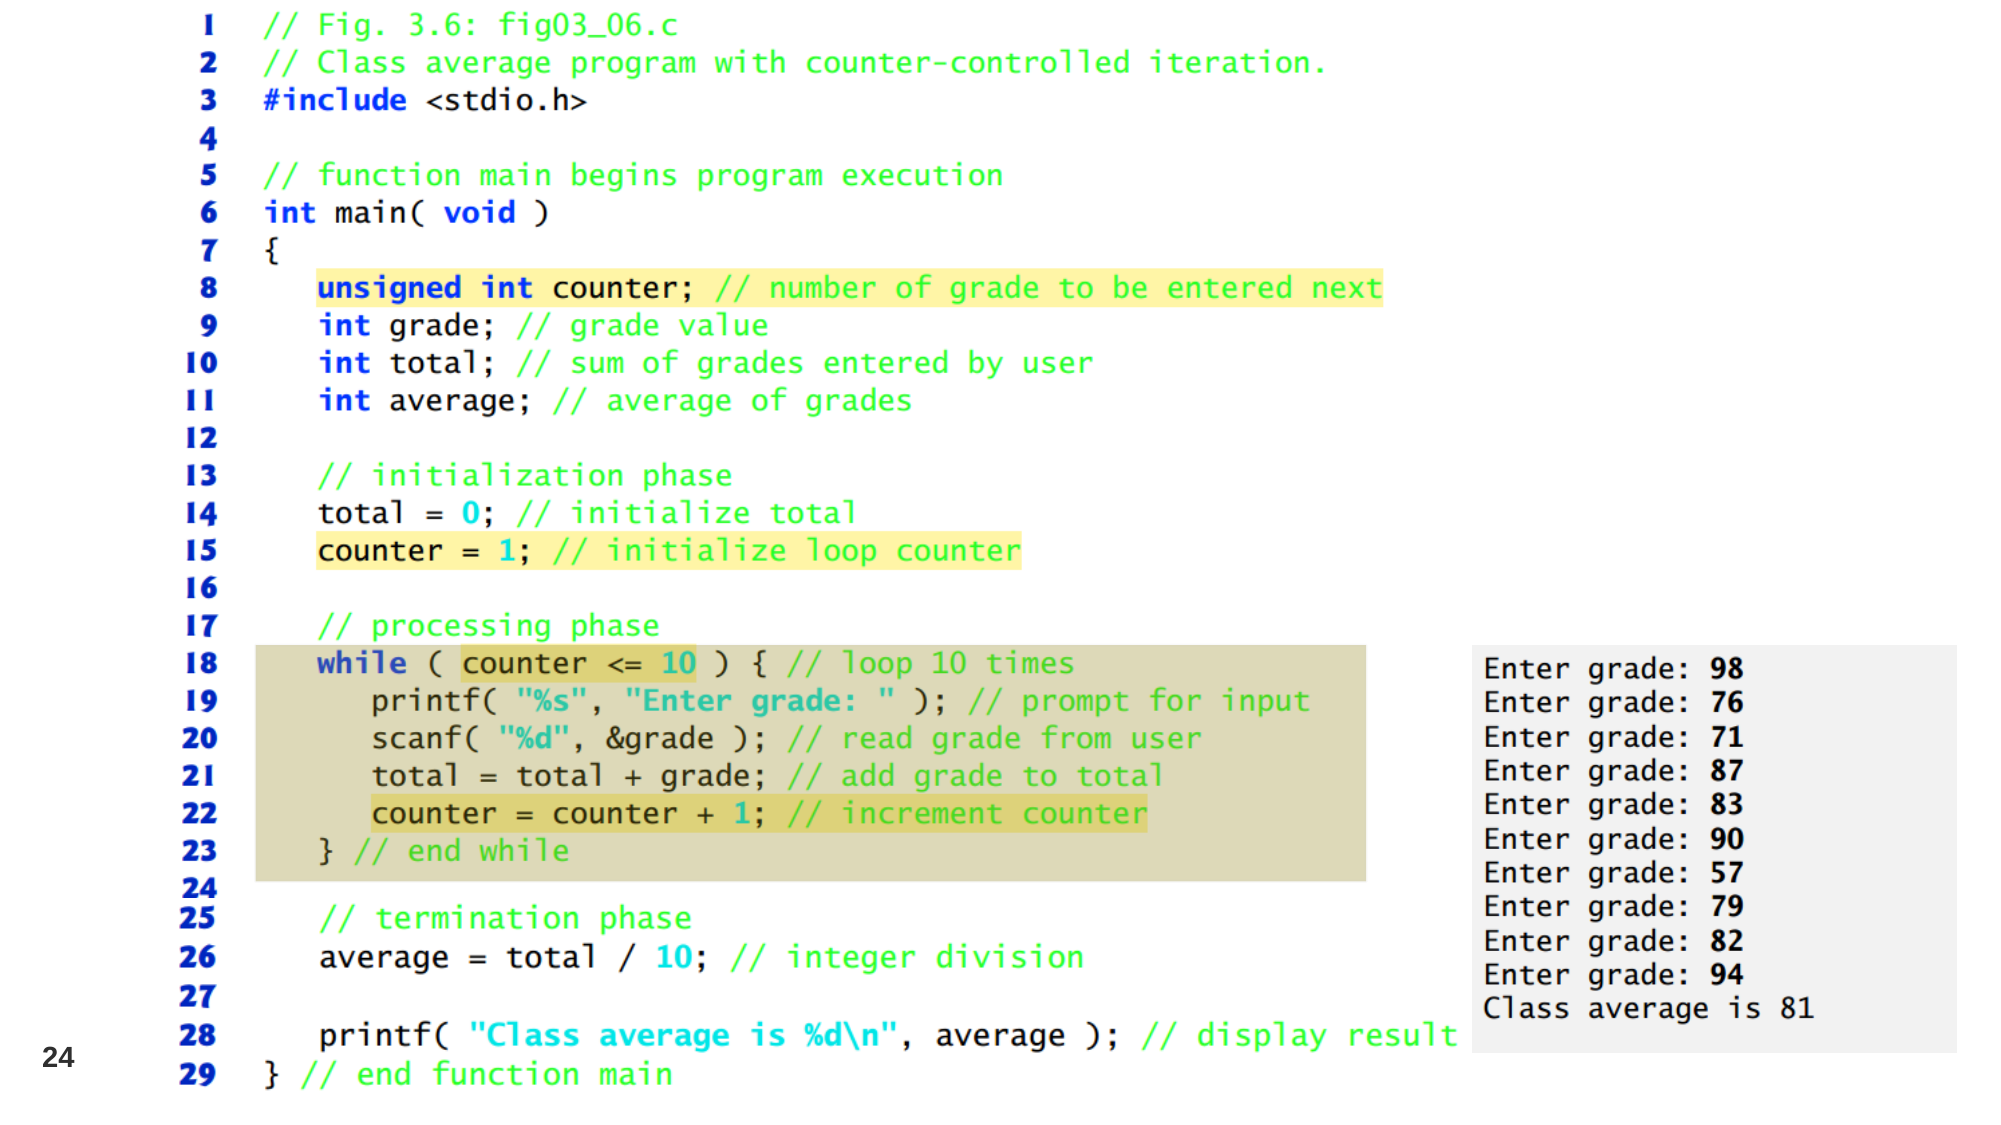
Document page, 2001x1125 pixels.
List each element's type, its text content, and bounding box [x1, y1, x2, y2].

picture [162, 0, 1958, 1103]
slide_number 24 [0, 1025, 117, 1088]
